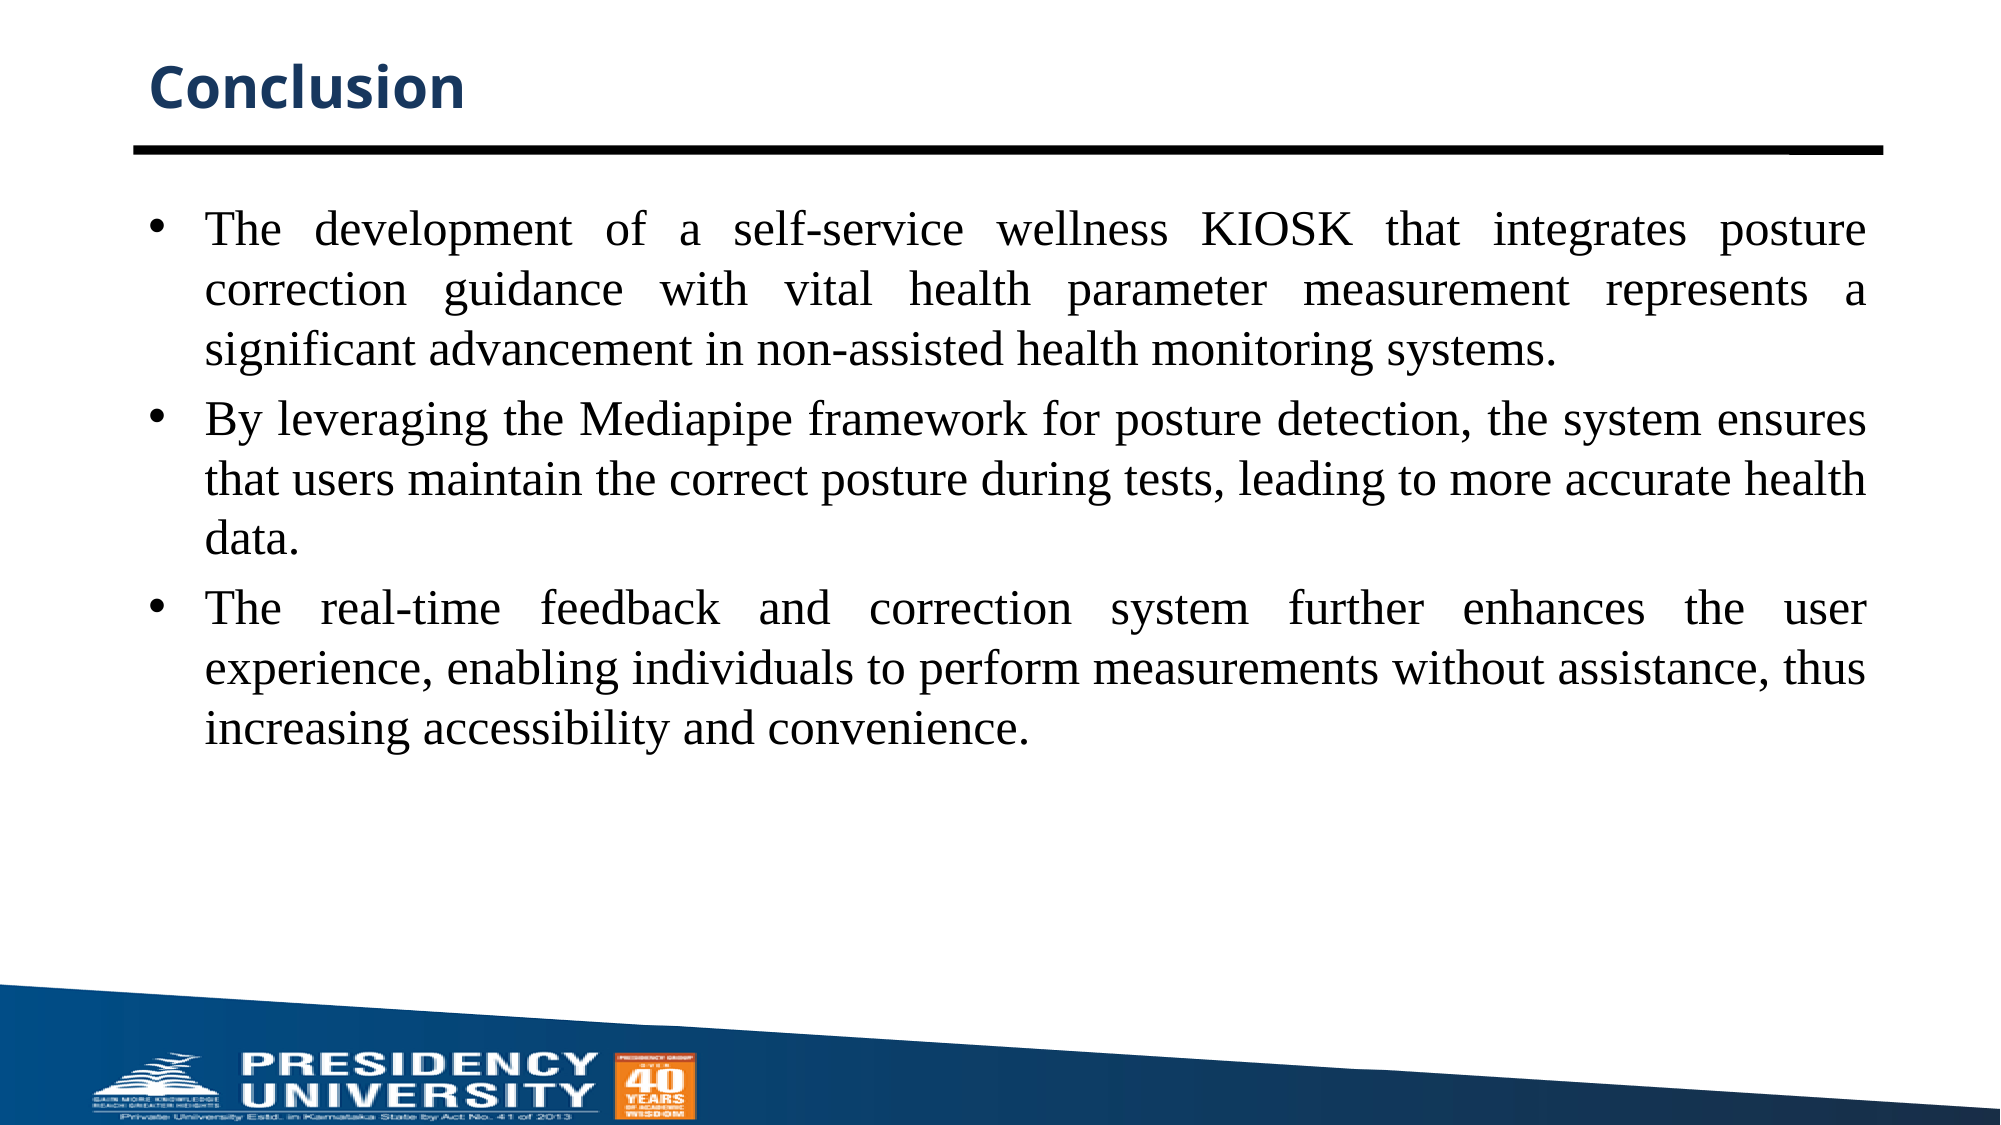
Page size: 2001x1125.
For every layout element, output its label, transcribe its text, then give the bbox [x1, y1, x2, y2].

title Conclusion [133, 45, 1884, 125]
picture [0, 982, 2000, 1125]
list The development of a self-service wellness KIOSK that integrates posture correction guidance with vital health parameter measurement represents a significant advancement in non-assisted health monitoring systems. By leveraging the Mediapipe framework for posture detection, the system ensures that users maintain the correct posture during tests, leading to more accurate health data. The real-time feedback and correction system further enhances the user experience, enabling individuals to perform measurements without assistance, thus increasing accessibility and convenience. [133, 187, 1884, 1000]
